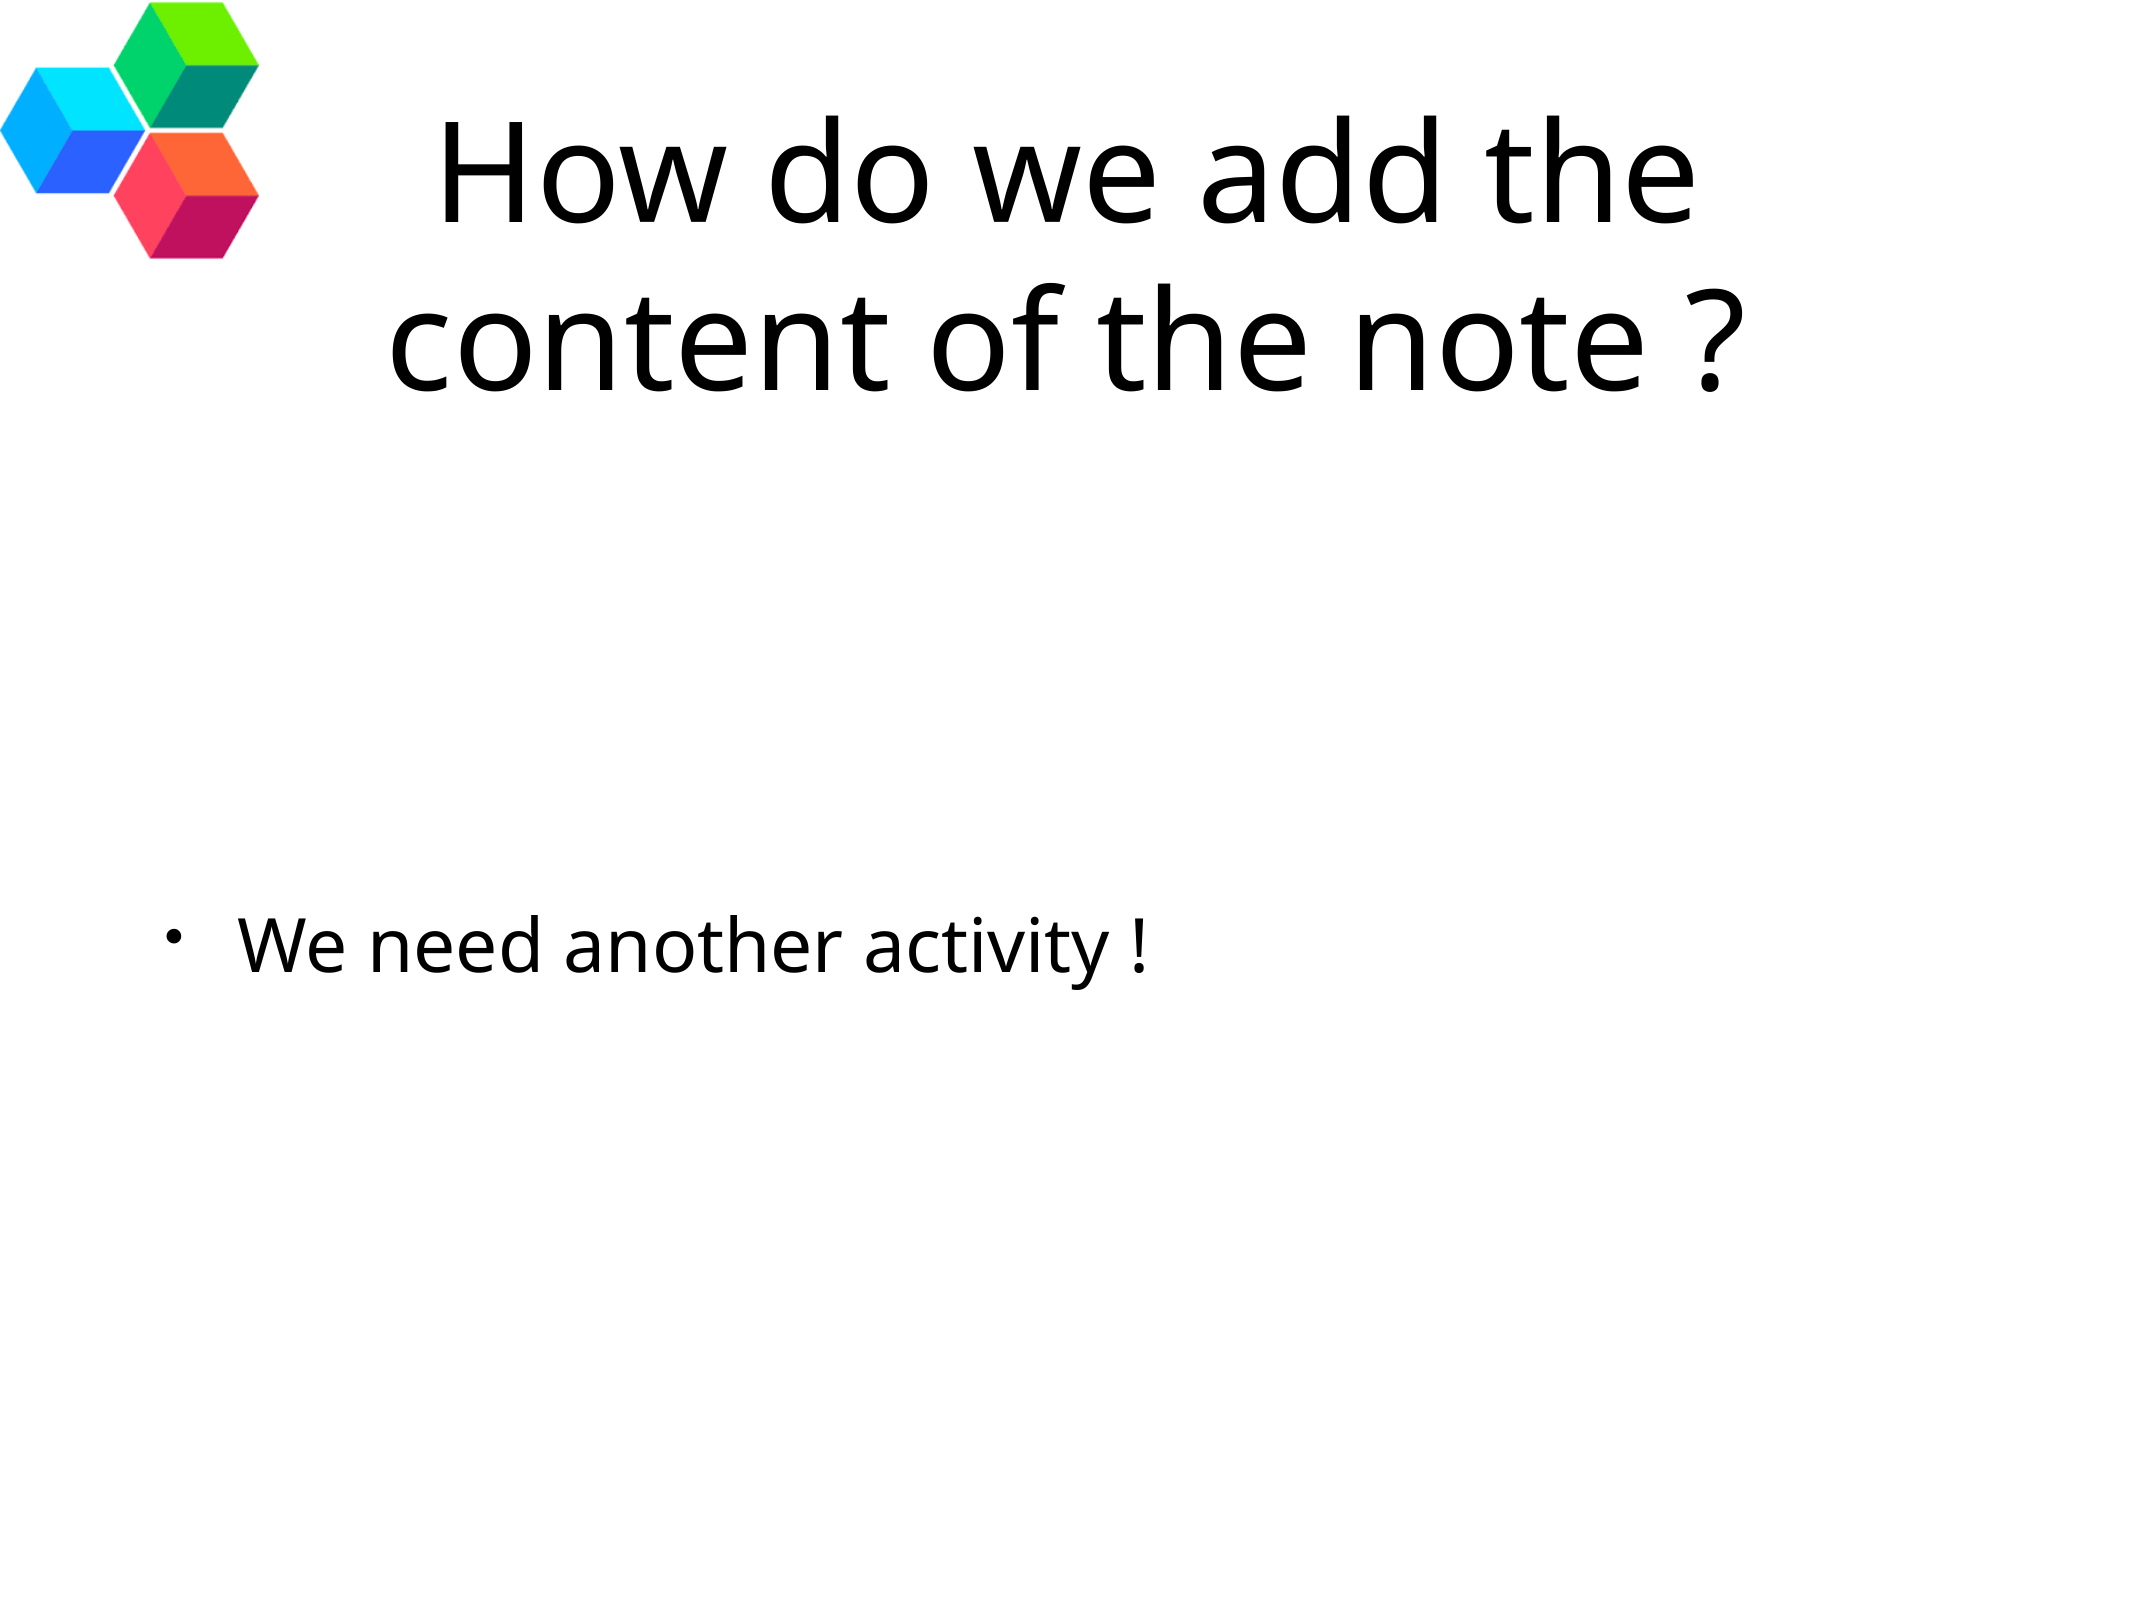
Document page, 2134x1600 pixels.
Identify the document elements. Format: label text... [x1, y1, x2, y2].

title How do we add the content of the note ? [155, 72, 1978, 426]
picture [0, 1, 259, 260]
list We need another activity ! [155, 426, 1978, 1459]
